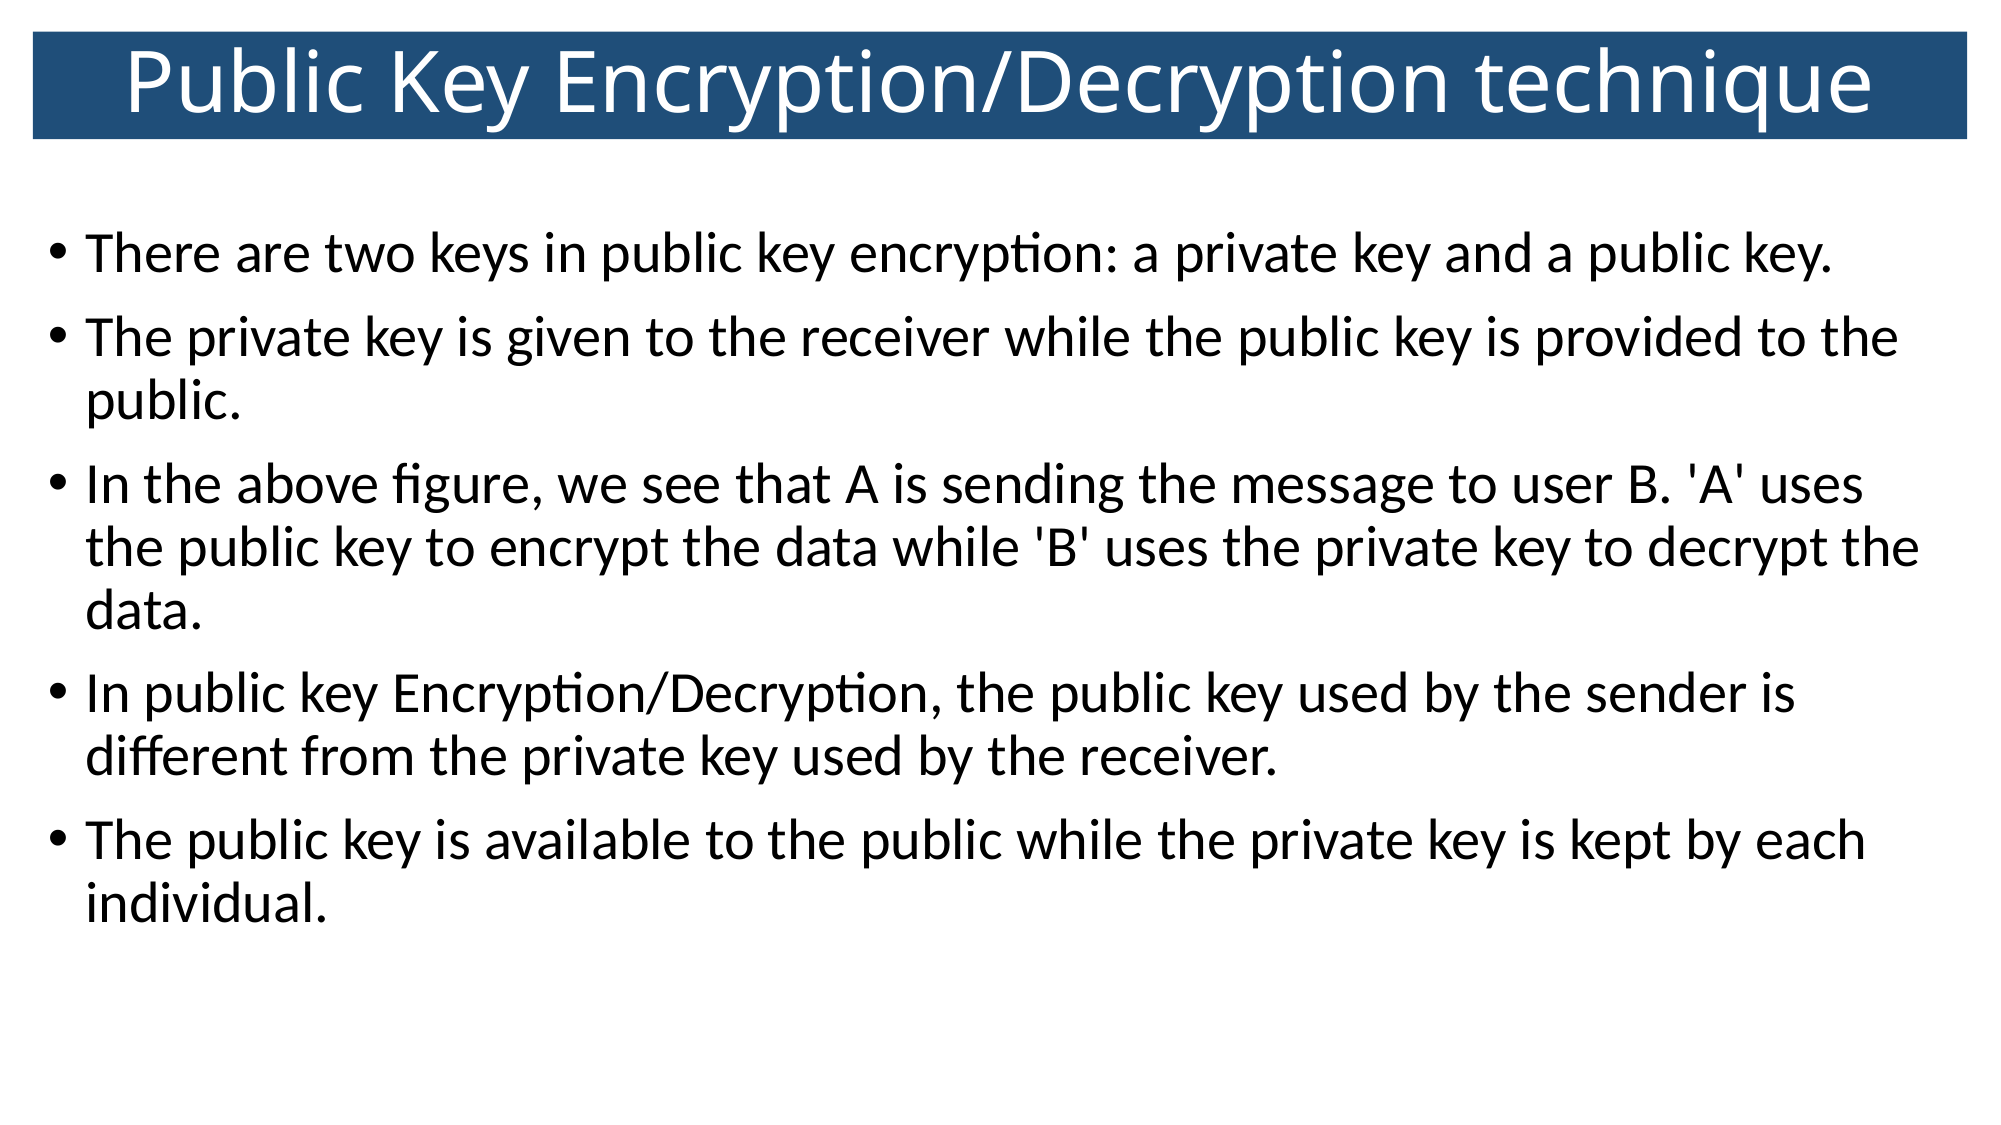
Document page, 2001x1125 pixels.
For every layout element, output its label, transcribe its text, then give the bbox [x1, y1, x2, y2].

title Public Key Encryption/Decryption technique [32, 31, 1968, 140]
list There are two keys in public key encryption: a private key and a public key. The private key is given to the receiver while the public key is provided to the public. In the above figure, we see that A is sending the message to user B. 'A' uses the public key to encrypt the data while 'B' uses the private key to decrypt the data. In public key Encryption/Decryption, the public key used by the sender is different from the private key used by the receiver. The public key is available to the public while the private key is kept by each individual. [32, 214, 1968, 1125]
